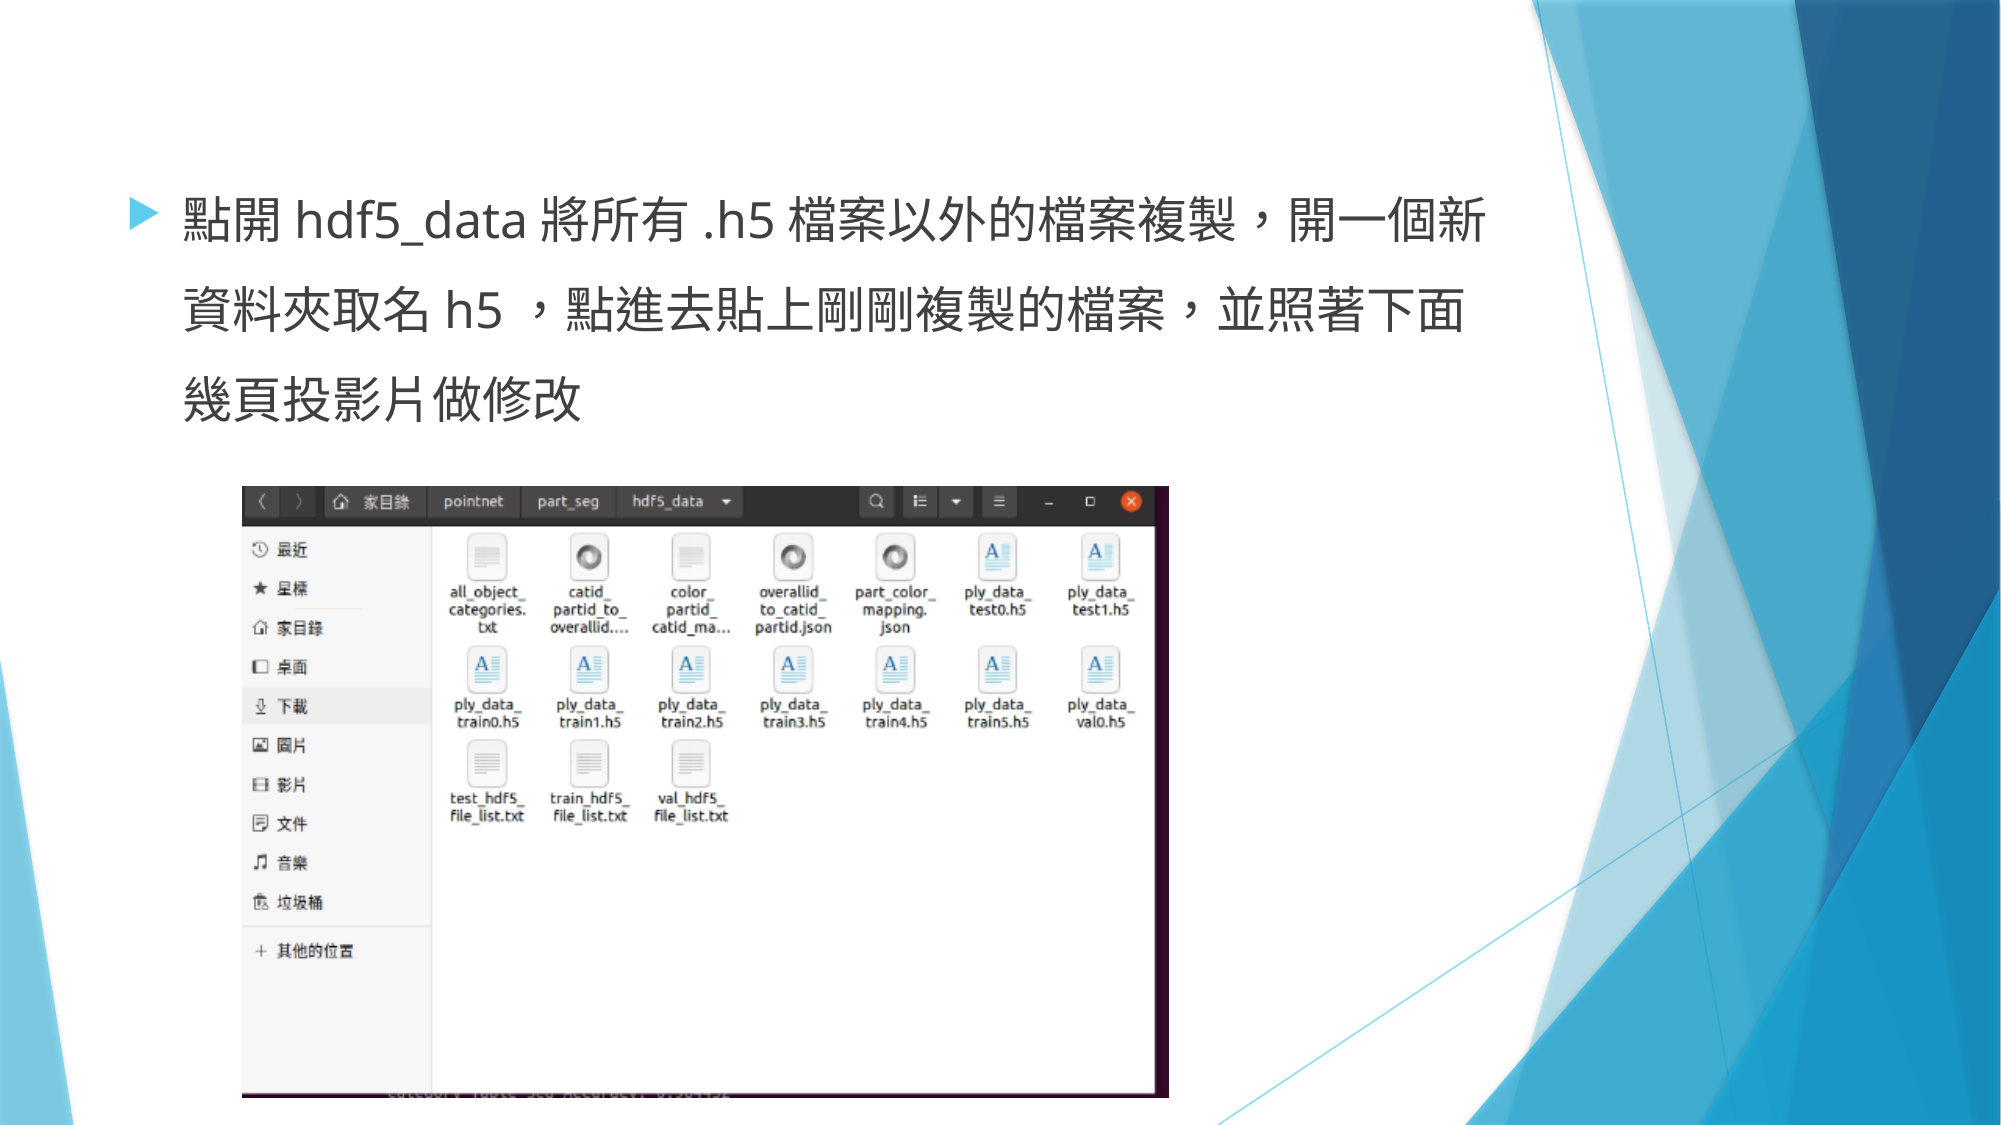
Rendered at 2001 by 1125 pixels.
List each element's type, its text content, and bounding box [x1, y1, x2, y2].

list 點開hdf5_data將所有.h5檔案以外的檔案複製，開一個新資料夾取名h5，點進去貼上剛剛複製的檔案，並照著下面幾頁投影片做修改 [111, 151, 1522, 991]
picture [241, 485, 1170, 1098]
